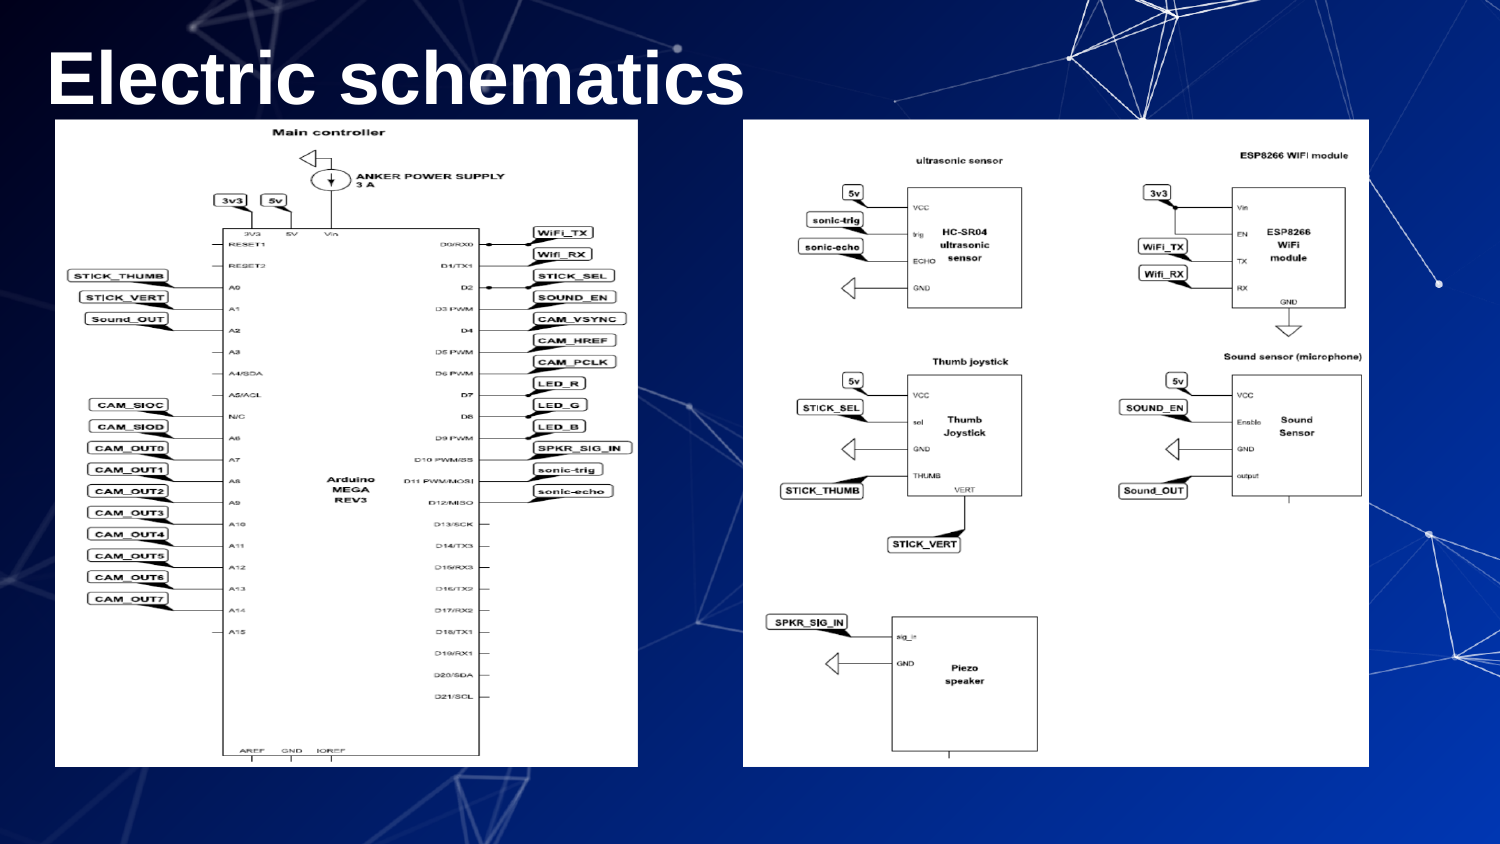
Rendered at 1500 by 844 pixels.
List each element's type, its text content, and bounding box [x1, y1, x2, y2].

text_box Electric schematics [46, 0, 1036, 120]
picture [0, 0, 1500, 844]
